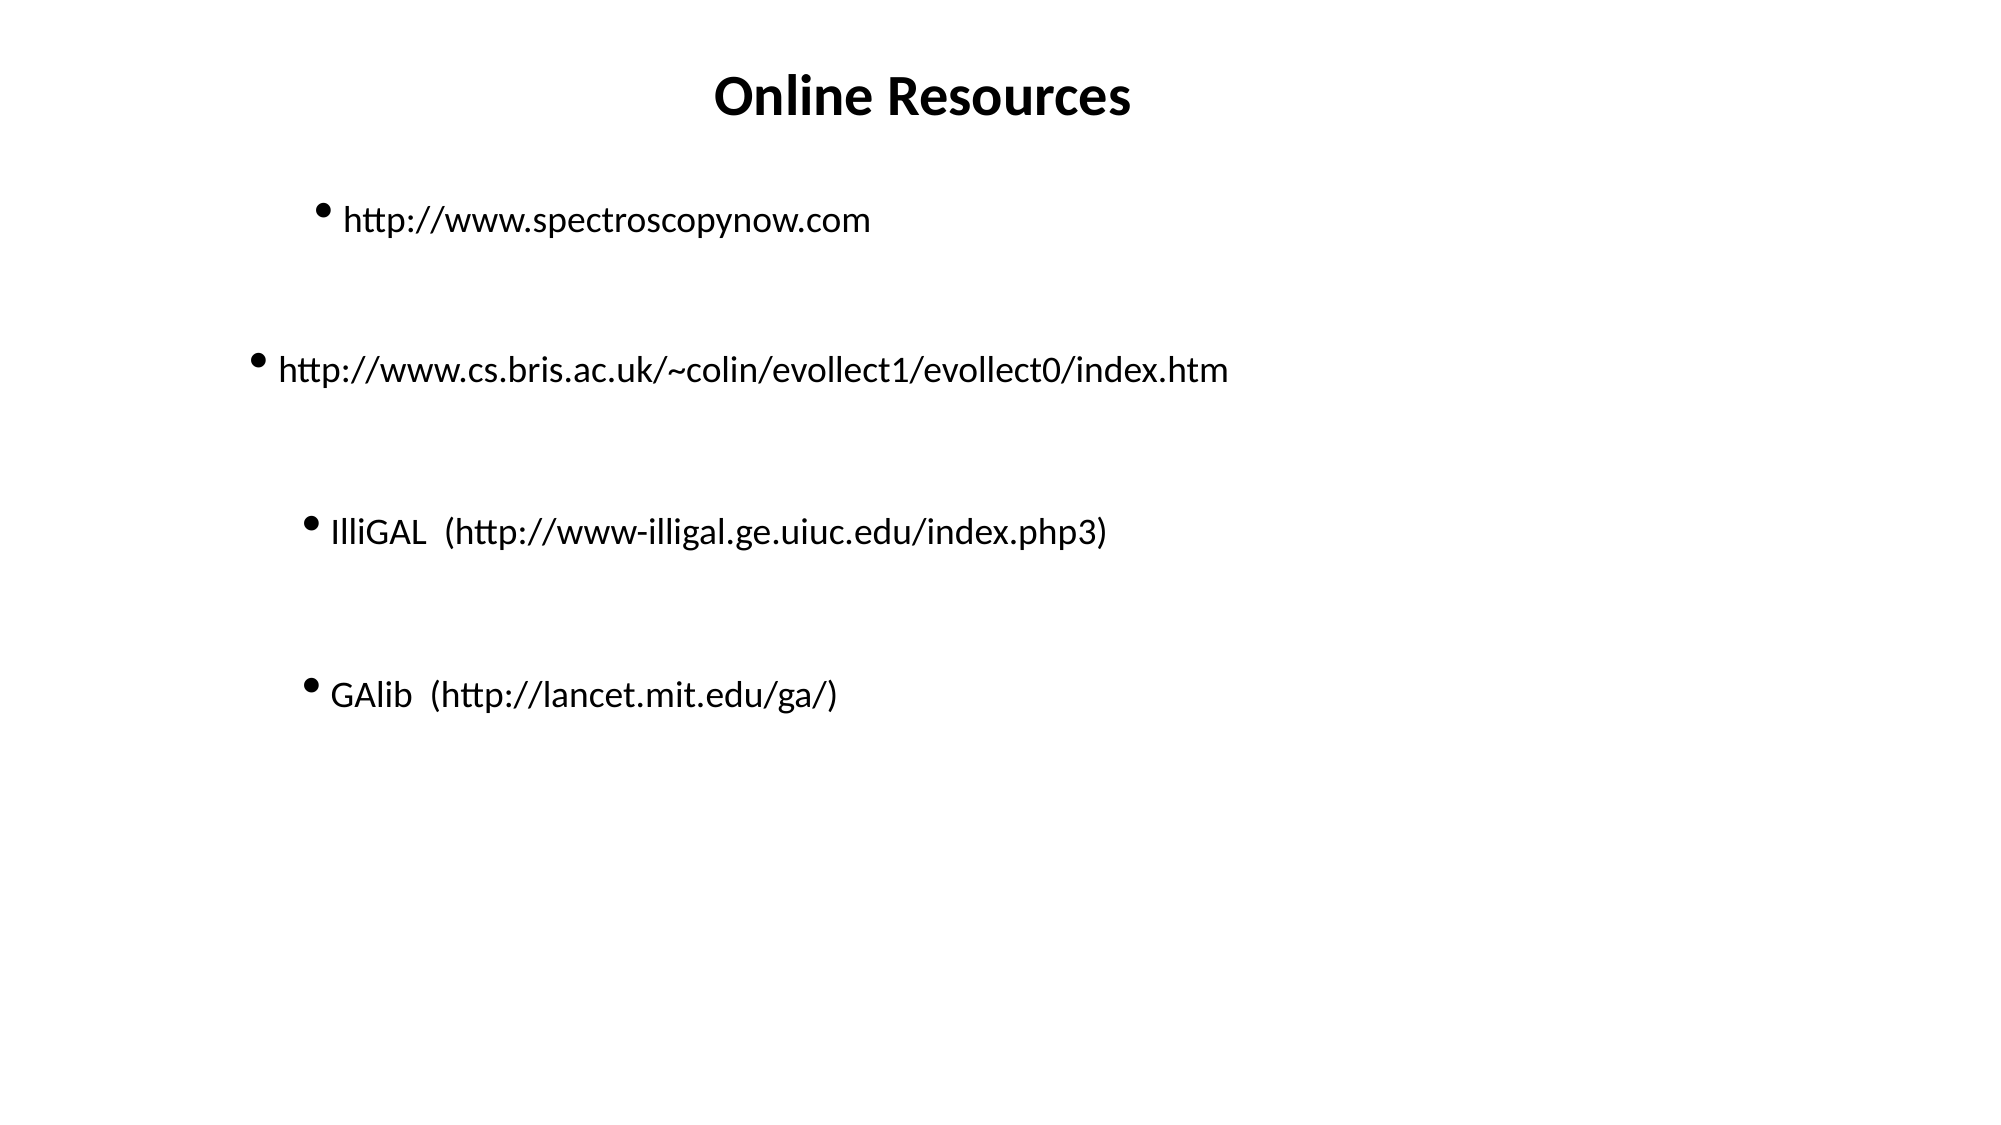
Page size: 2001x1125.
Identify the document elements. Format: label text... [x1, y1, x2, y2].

text_box http://www.spectroscopynow.com [299, 187, 1575, 248]
text_box http://www.cs.bris.ac.uk/~colin/evollect1/evollect0/index.htm [235, 337, 1804, 454]
text_box GAlib (http://lancet.mit.edu/ga/) [287, 662, 1475, 723]
text_box Online Resources [699, 50, 1300, 135]
text_box IlliGAL (http://www-illigal.ge.uiuc.edu/index.php3) [287, 499, 1625, 560]
